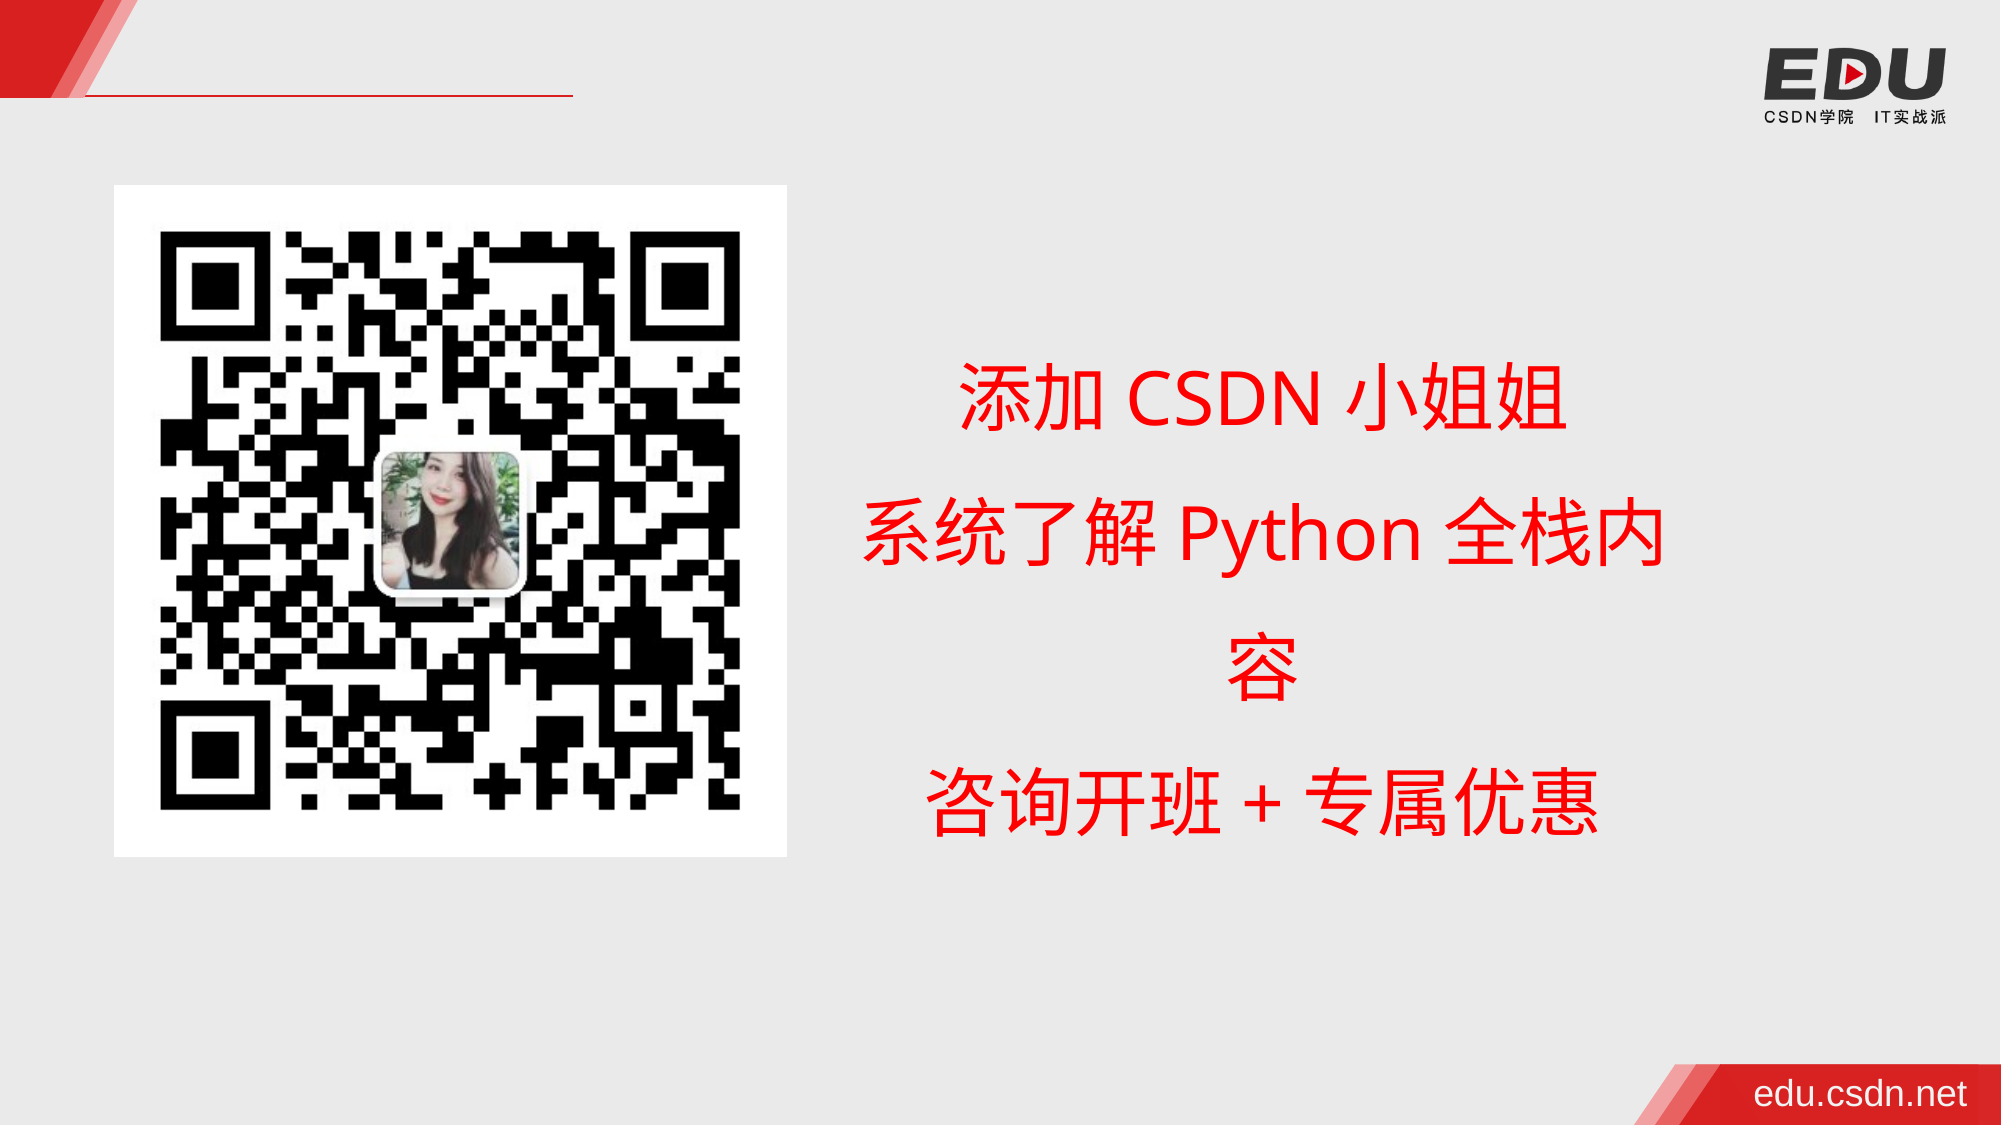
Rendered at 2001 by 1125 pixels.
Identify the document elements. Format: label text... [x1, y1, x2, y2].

text_box 添加CSDN小姐姐 系统了解Python全栈内容 咨询开班+专属优惠 [814, 297, 1713, 853]
picture [1761, 42, 1948, 128]
picture [114, 184, 787, 858]
